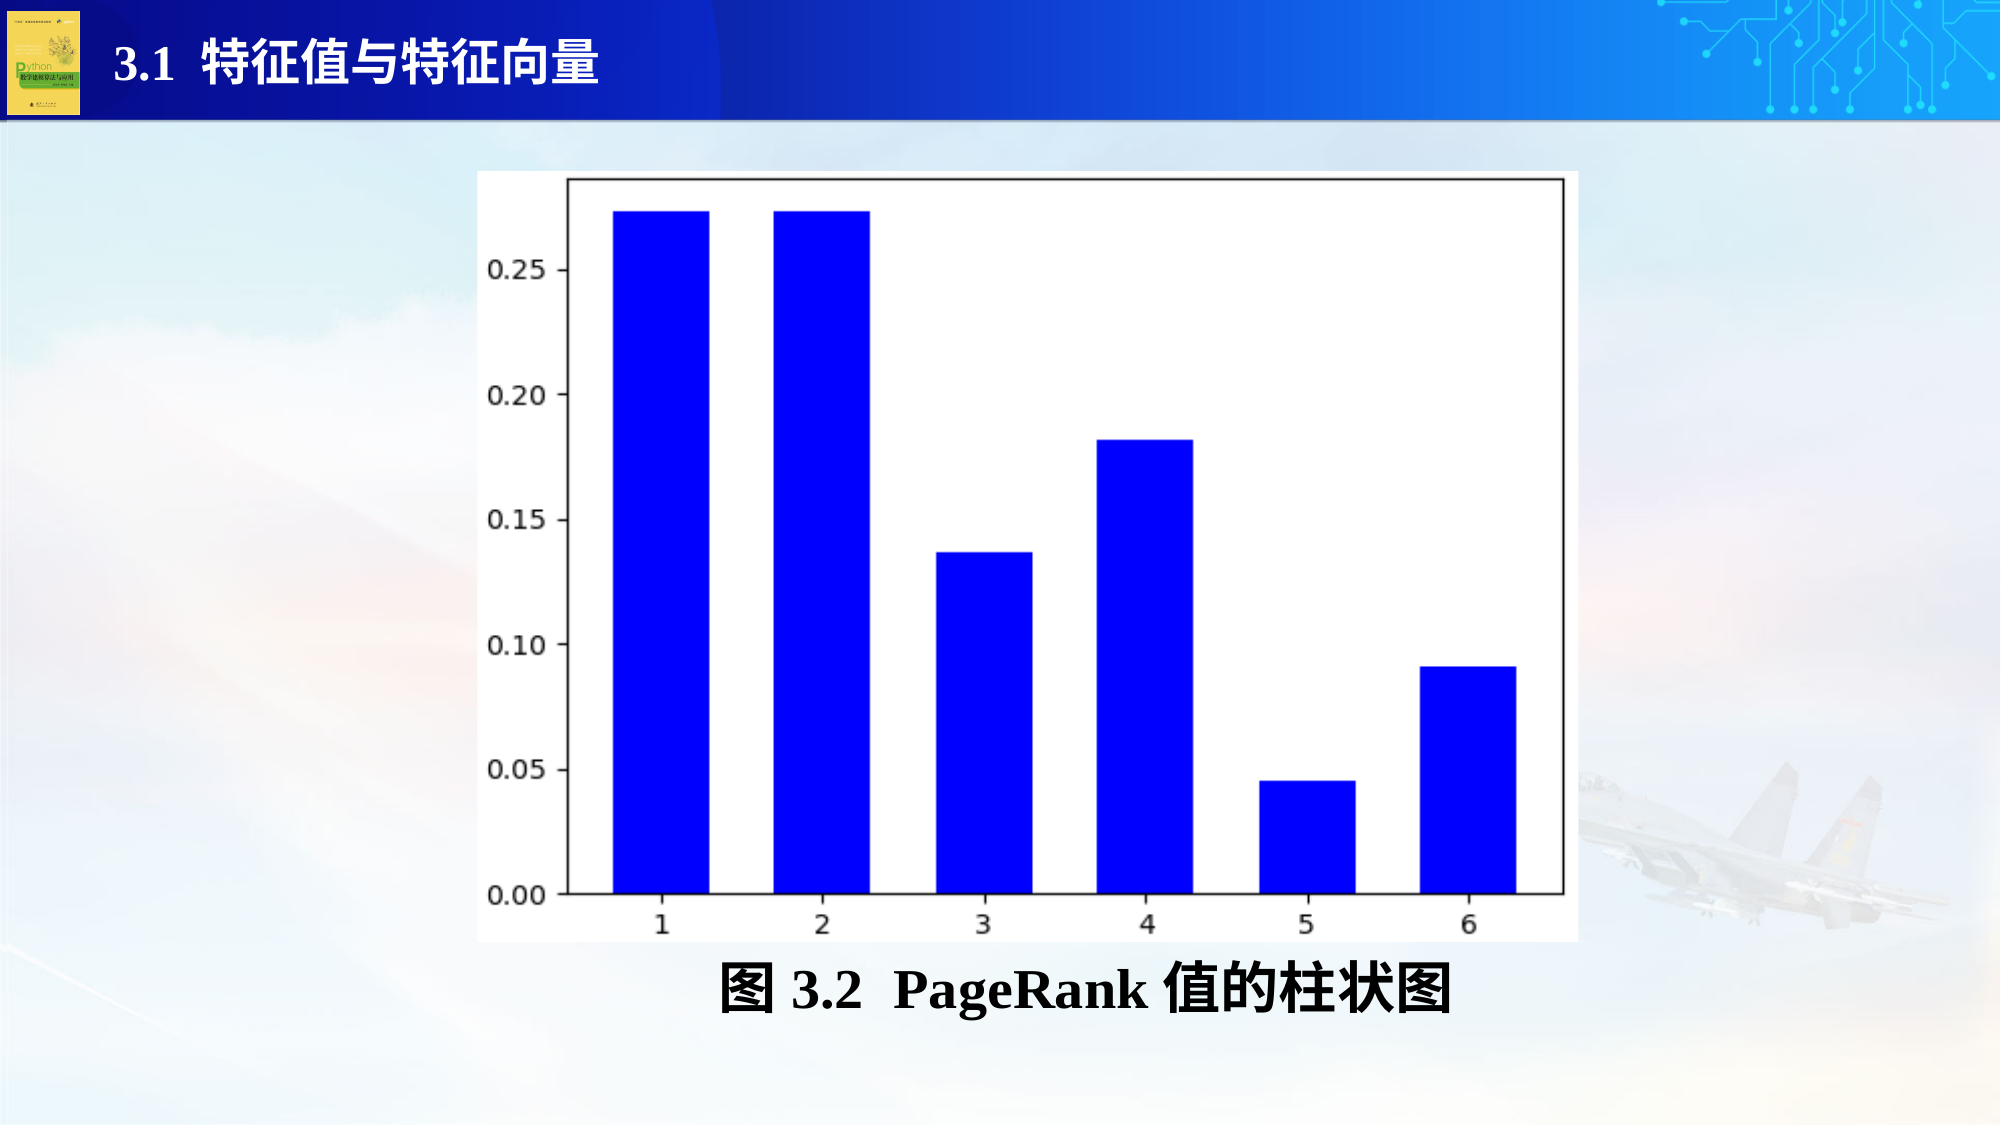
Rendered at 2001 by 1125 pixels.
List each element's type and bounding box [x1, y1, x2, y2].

text_box [116, 171, 1939, 1069]
picture [0, 0, 2001, 1125]
